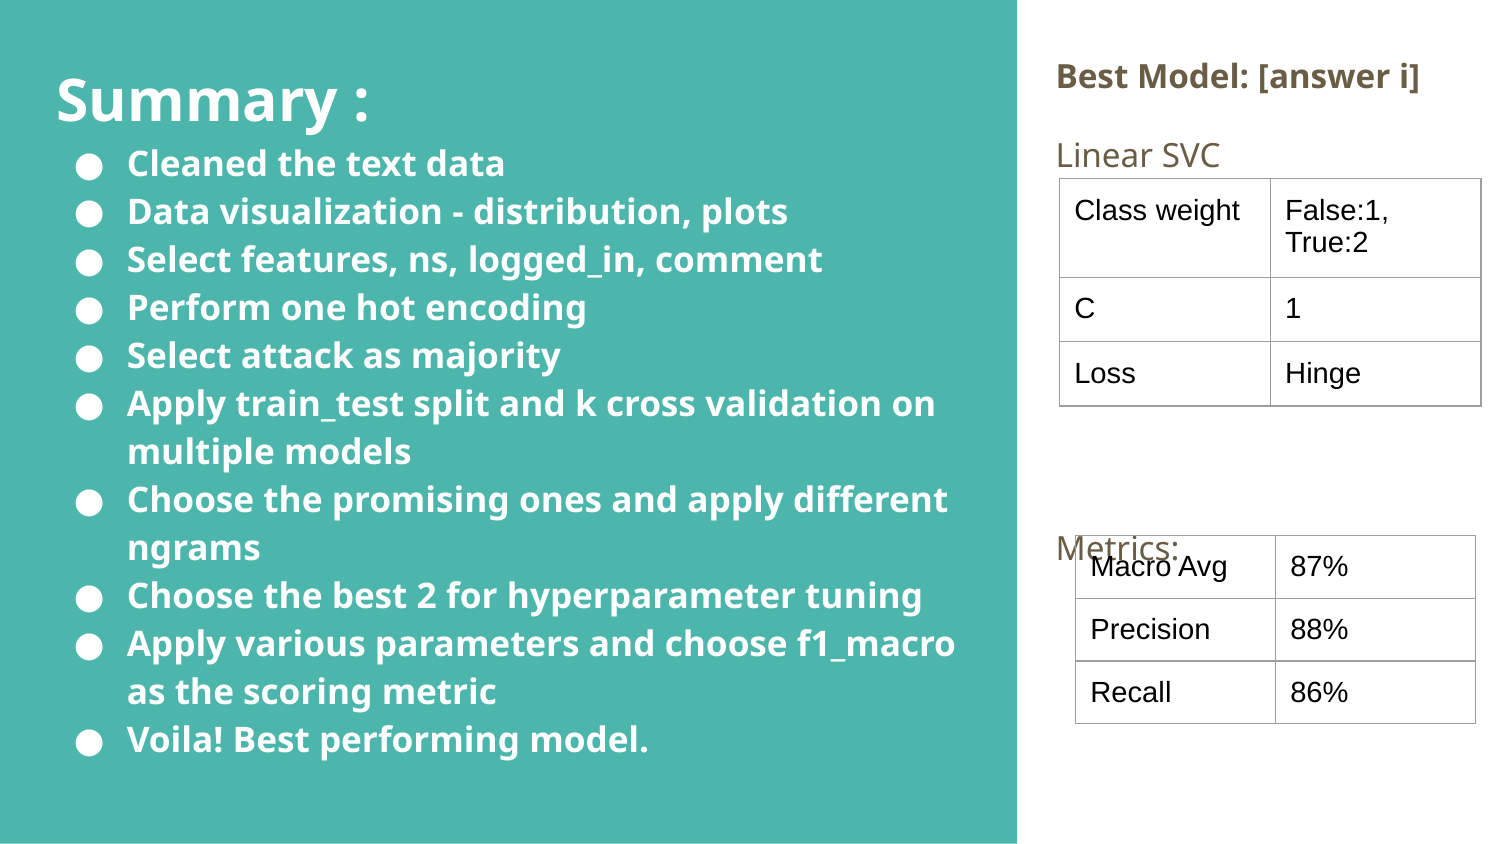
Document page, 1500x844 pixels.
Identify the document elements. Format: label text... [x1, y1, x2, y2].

table_cell C [1060, 278, 1270, 341]
list Best Model: [answer i] Linear SVC Metrics: [1040, 38, 1500, 605]
title Summary : Cleaned the text data Data visualization - distribution, plots Select features, ns, logged_in, comment Perform one hot encoding Select attack as majority Apply train_test split and k cross validation on multiple models Choose the promising ones and apply different ngrams Choose the best 2 for hyperparameter tuning Apply various parameters and choose f1_macro as the scoring metric Voila! Best performing model. [41, 43, 978, 793]
table_cell 88% [1276, 599, 1475, 660]
table_cell Loss [1060, 342, 1270, 405]
table_cell 86% [1276, 662, 1475, 723]
table_cell 1 [1271, 278, 1480, 341]
table_header False:1, True:2 [1271, 179, 1480, 277]
table_header Class weight [1060, 179, 1270, 277]
table_cell Hinge [1271, 342, 1480, 405]
table_cell Recall [1076, 662, 1275, 723]
table_cell Precision [1076, 599, 1275, 660]
table_header 87% [1276, 536, 1475, 598]
table_header Macro Avg [1076, 536, 1275, 598]
